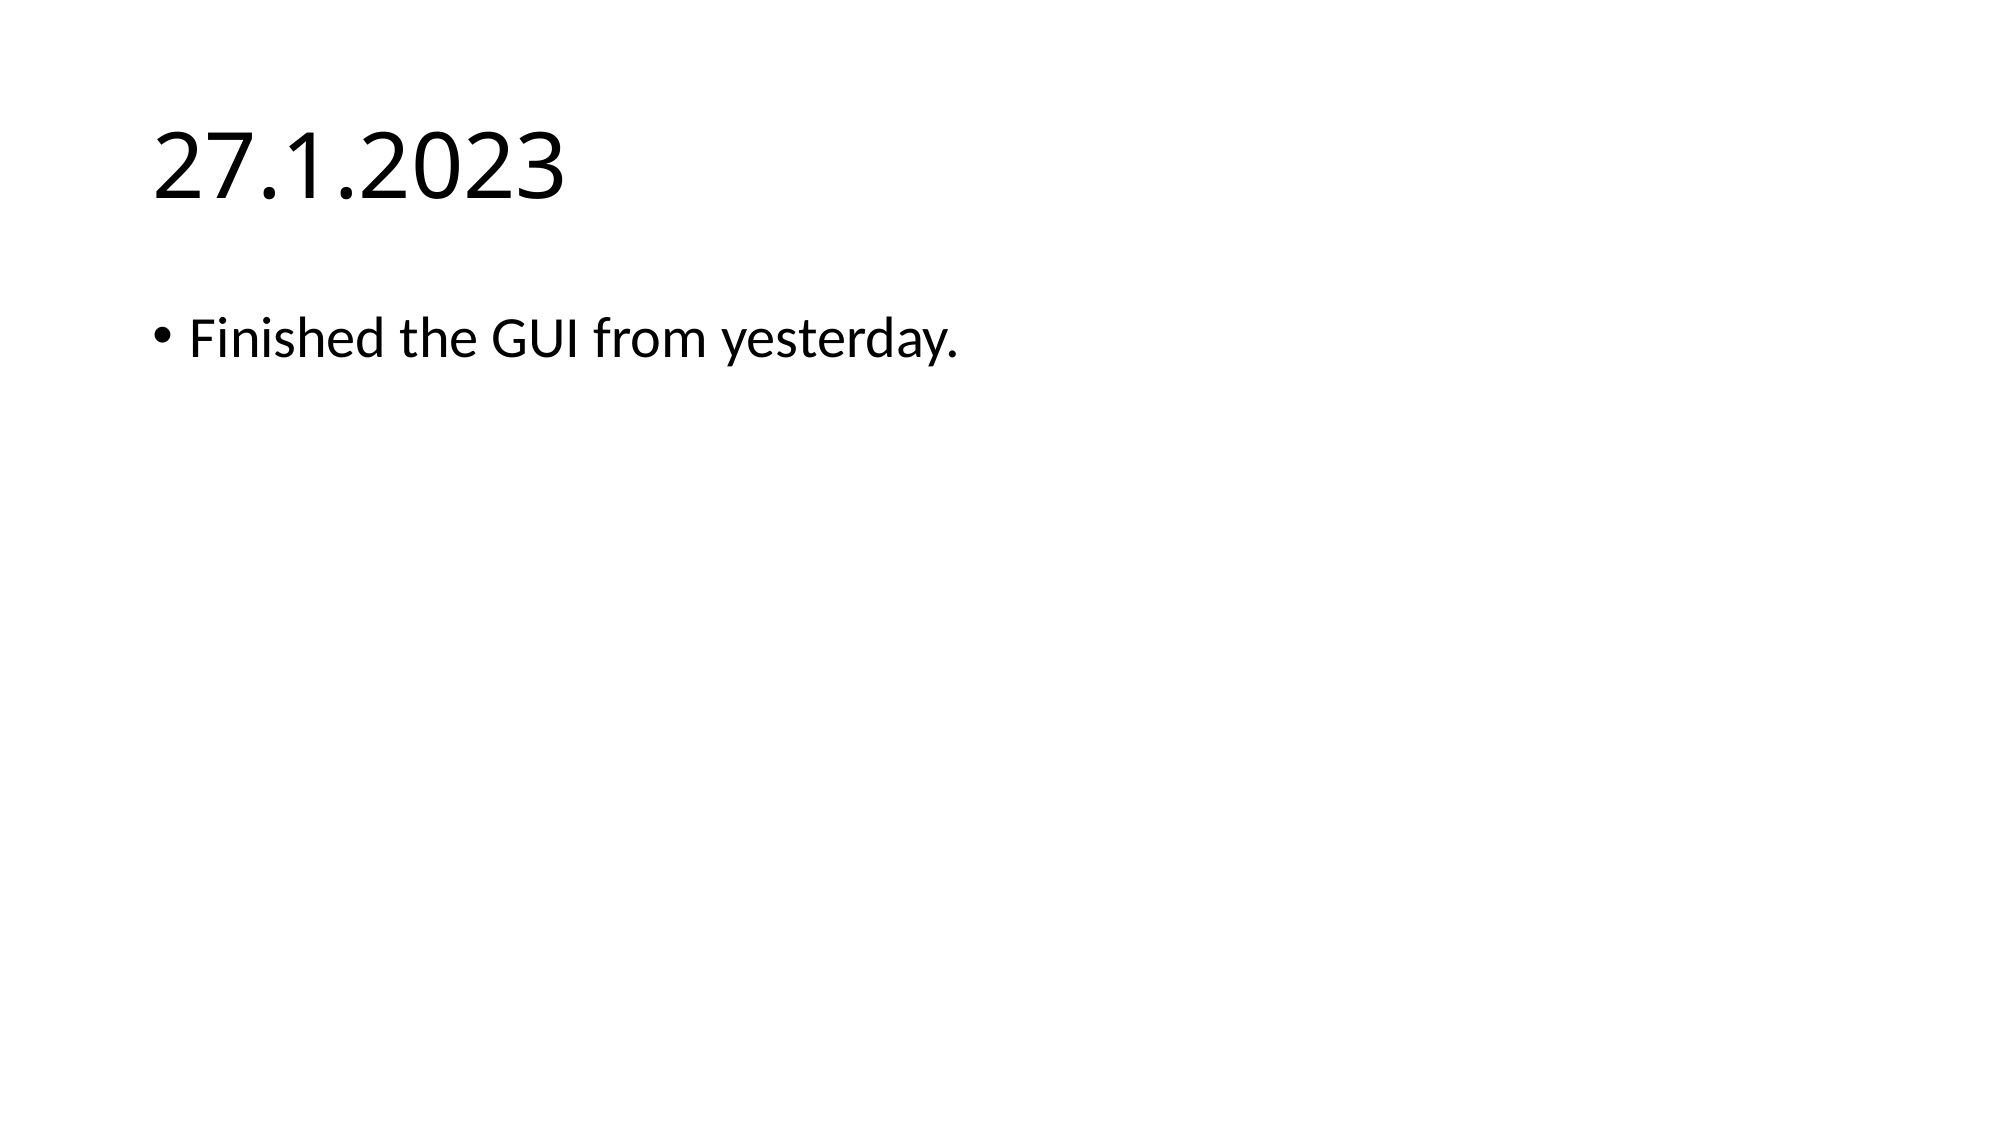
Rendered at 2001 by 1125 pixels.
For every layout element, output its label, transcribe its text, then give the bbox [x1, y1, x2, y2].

list Finished the GUI from yesterday. [137, 299, 1863, 1014]
title 27.1.2023 [137, 59, 1863, 278]
